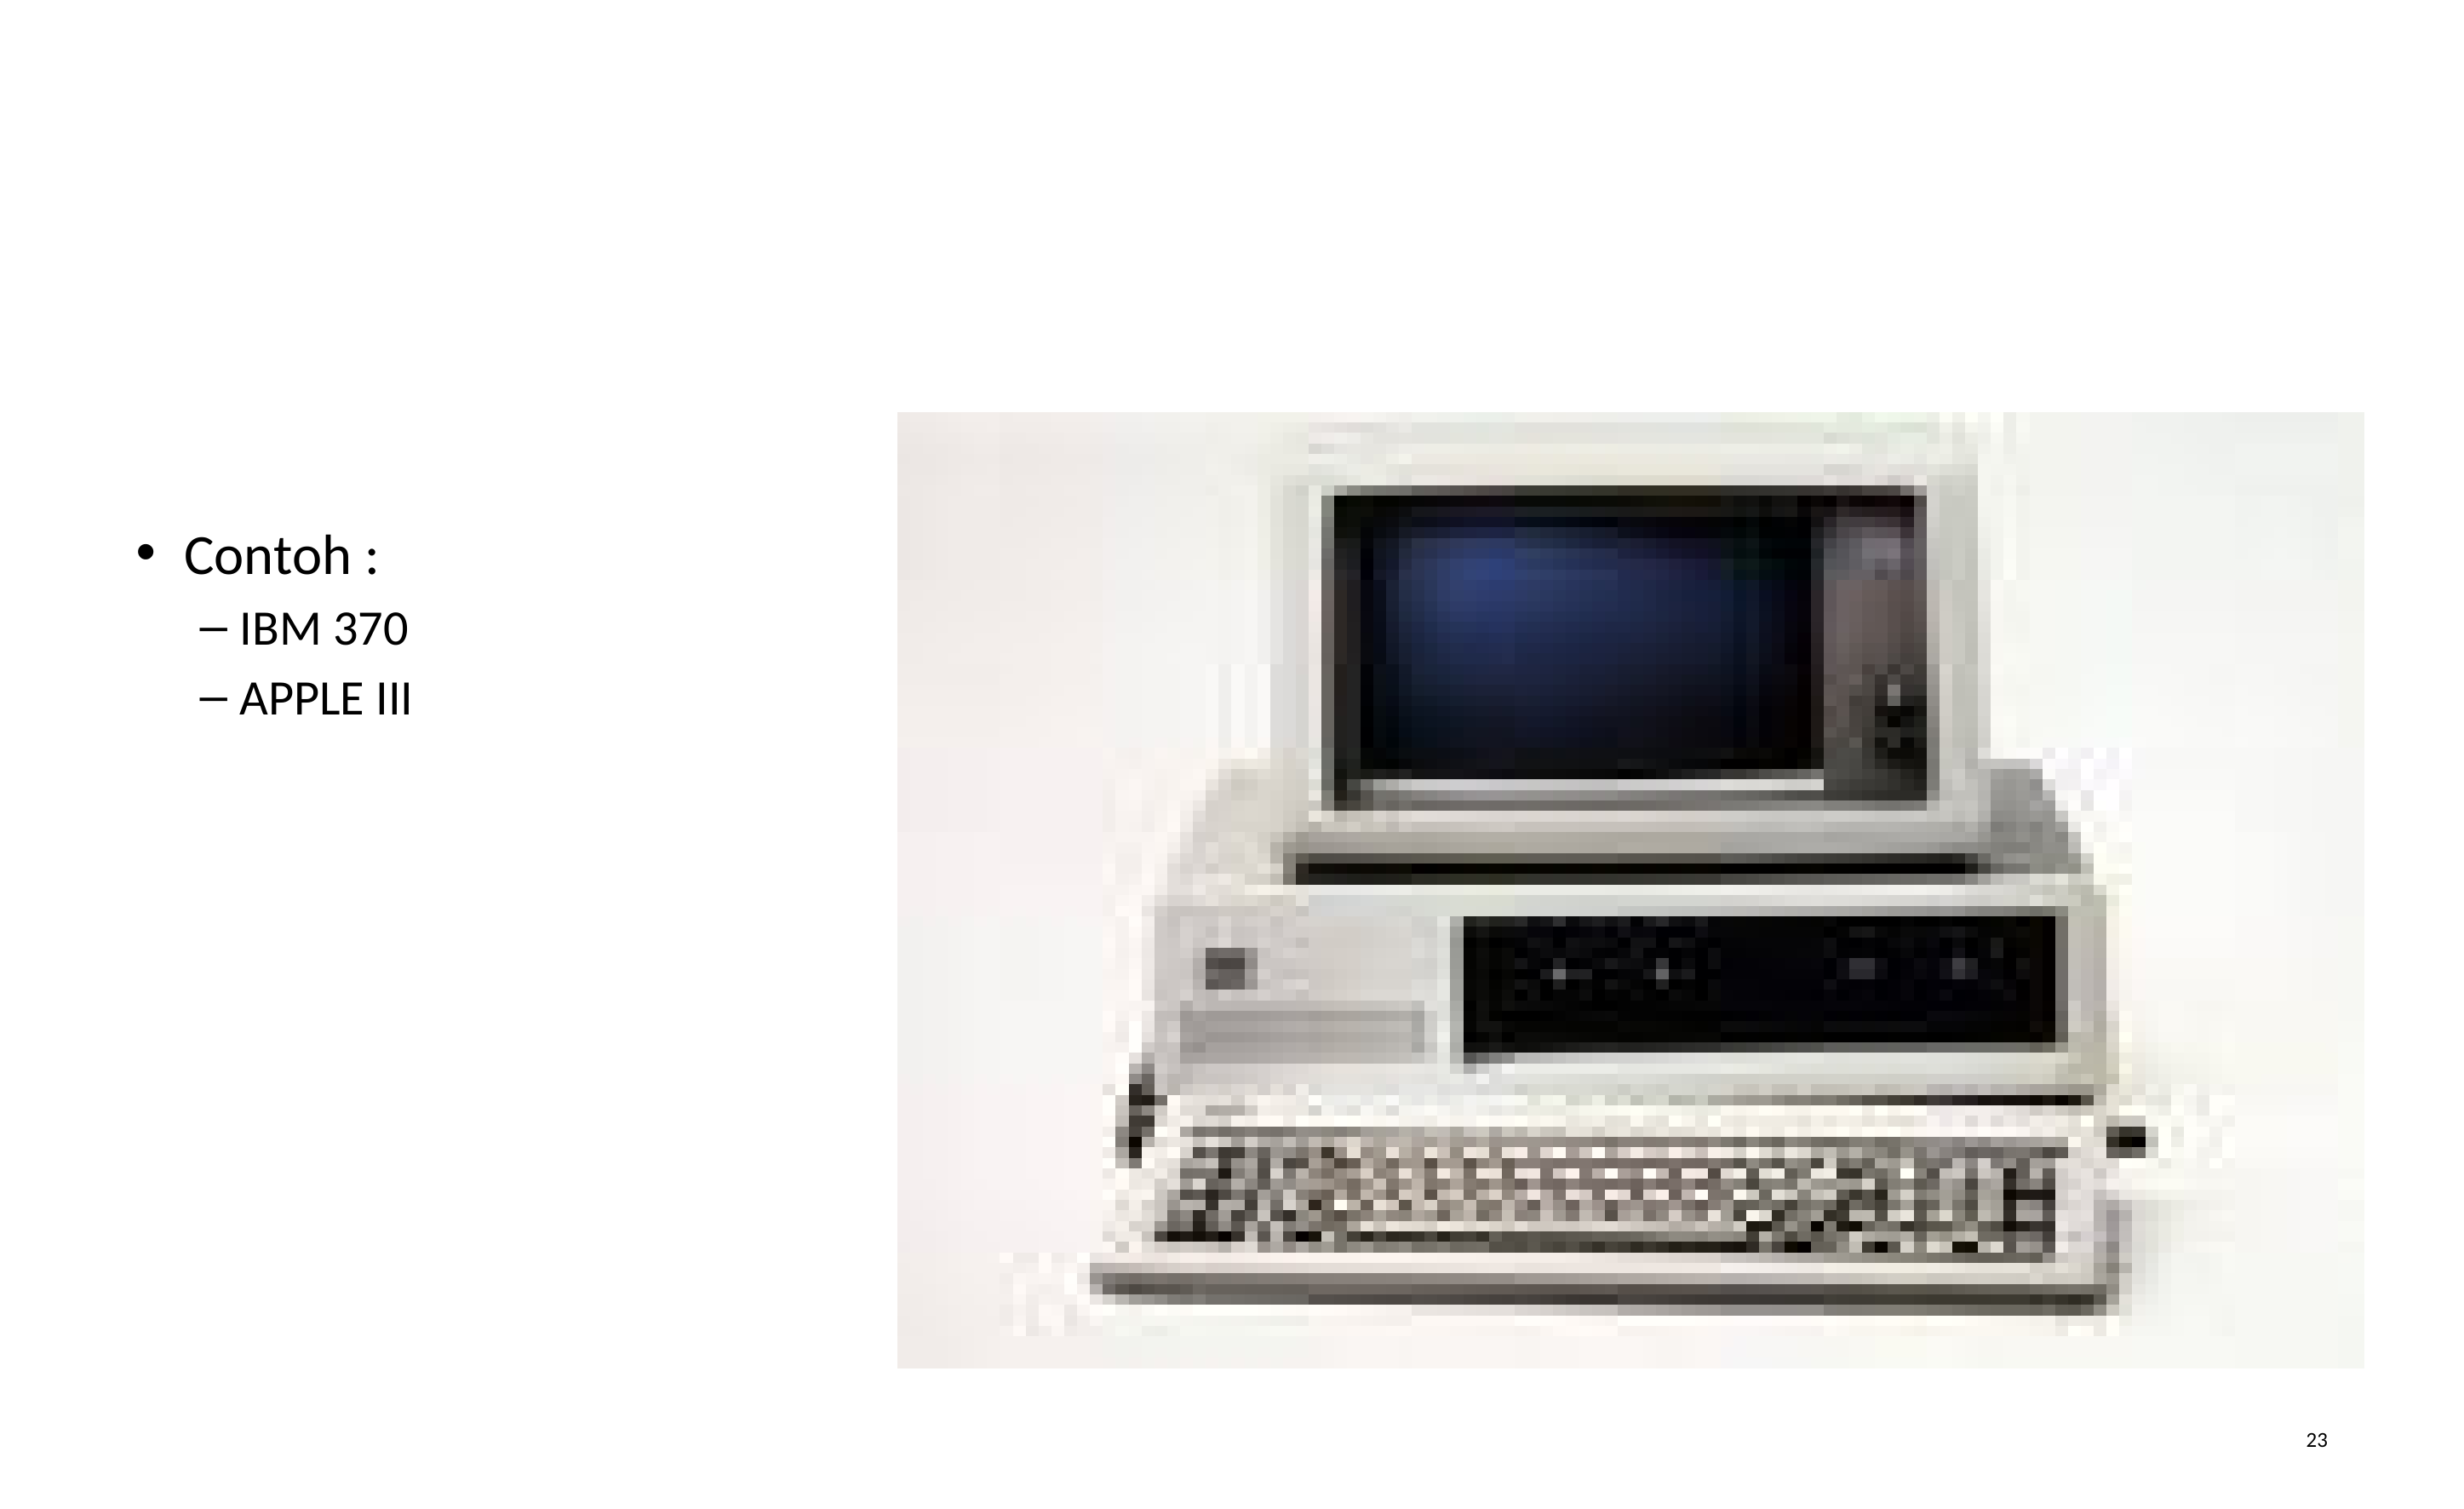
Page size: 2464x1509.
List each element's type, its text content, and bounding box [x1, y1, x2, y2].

slide_number 23 [1766, 1398, 2341, 1479]
list Contoh : IBM 370 APPLE III [123, 352, 2341, 1348]
picture [897, 411, 2364, 1368]
